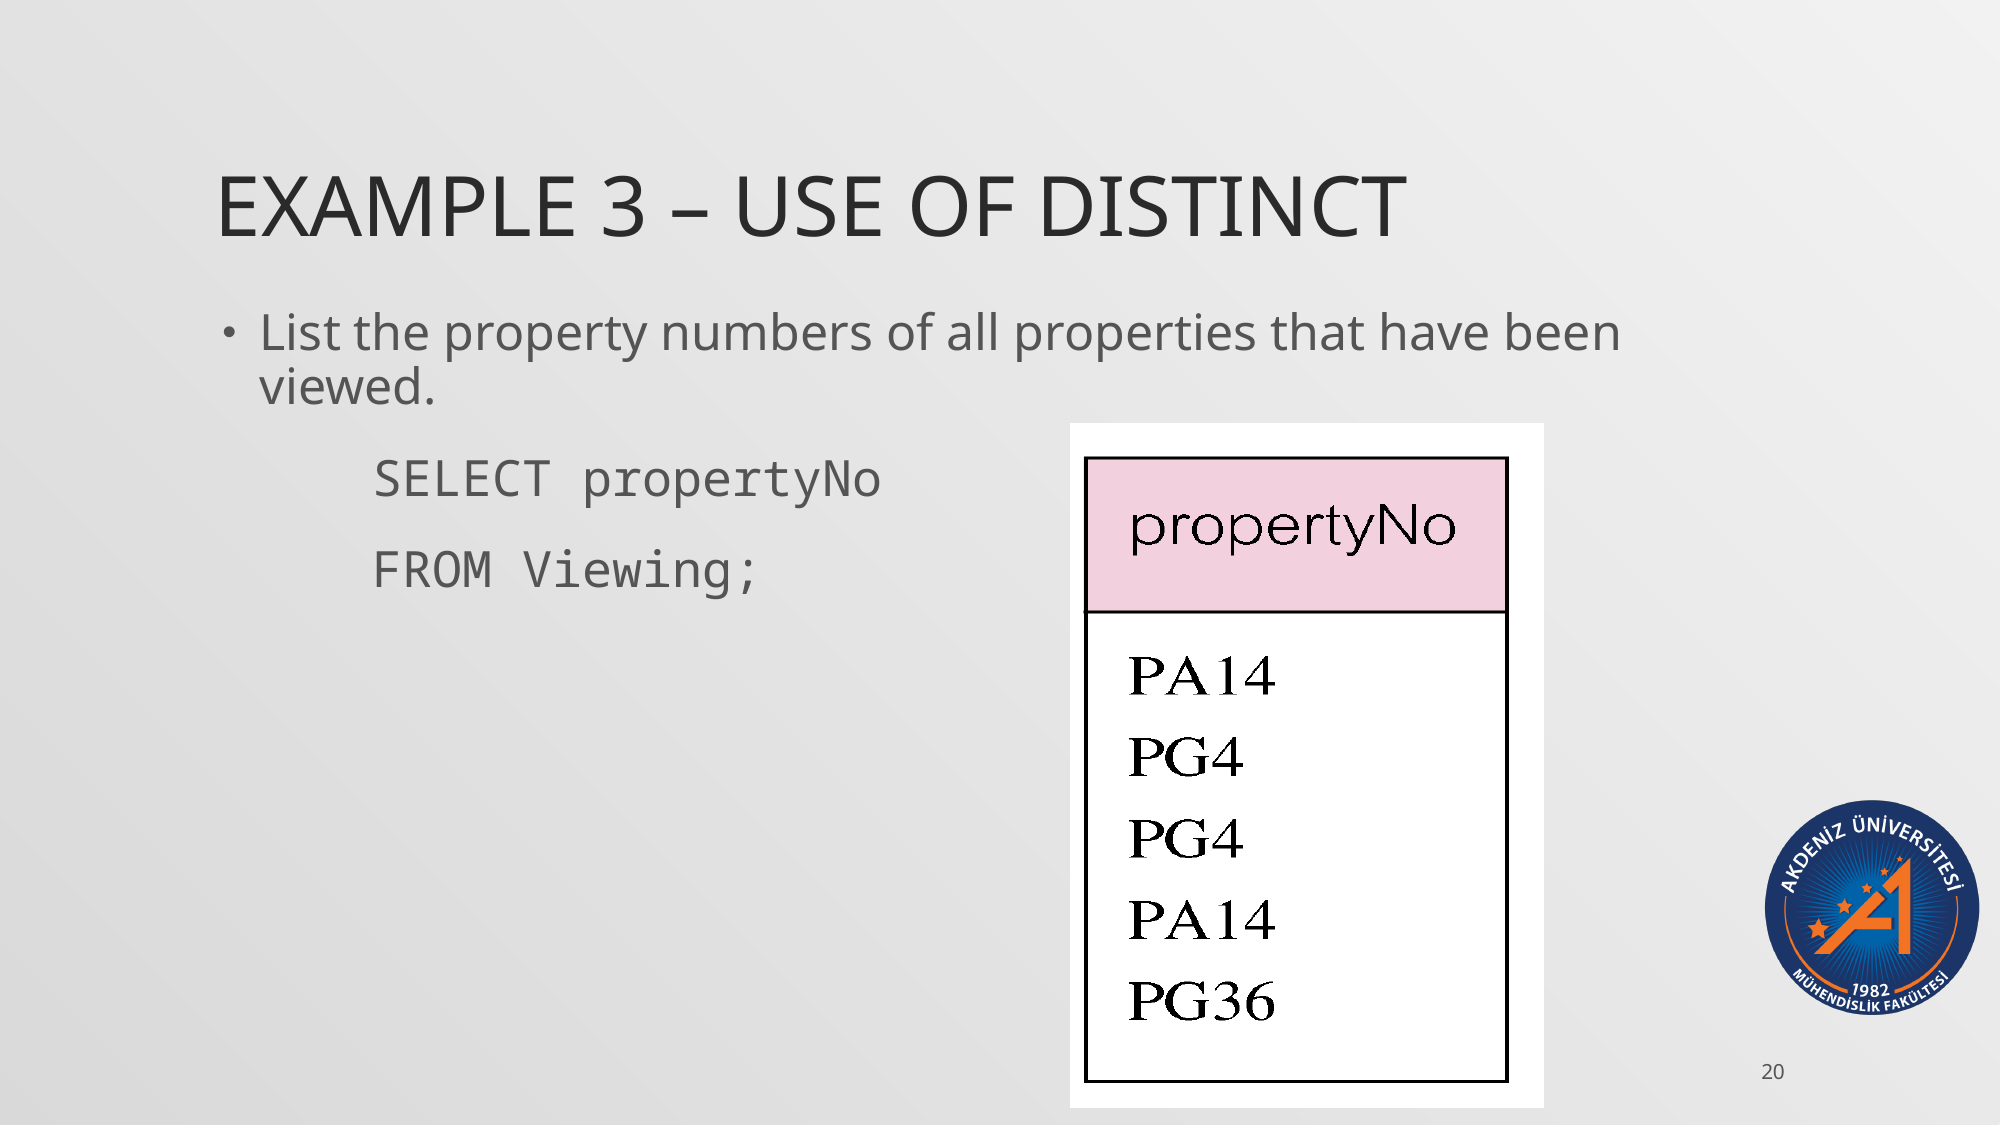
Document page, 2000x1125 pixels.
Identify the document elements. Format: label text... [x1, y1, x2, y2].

picture [1070, 423, 1544, 1108]
title Example 3 – Use of distinct [199, 45, 1800, 263]
list List the property numbers of all properties that have been viewed. SELECT propertyNo FROM Viewing; [199, 299, 1800, 1013]
slide_number 20 [1612, 1057, 1800, 1088]
picture [1744, 779, 2000, 1036]
